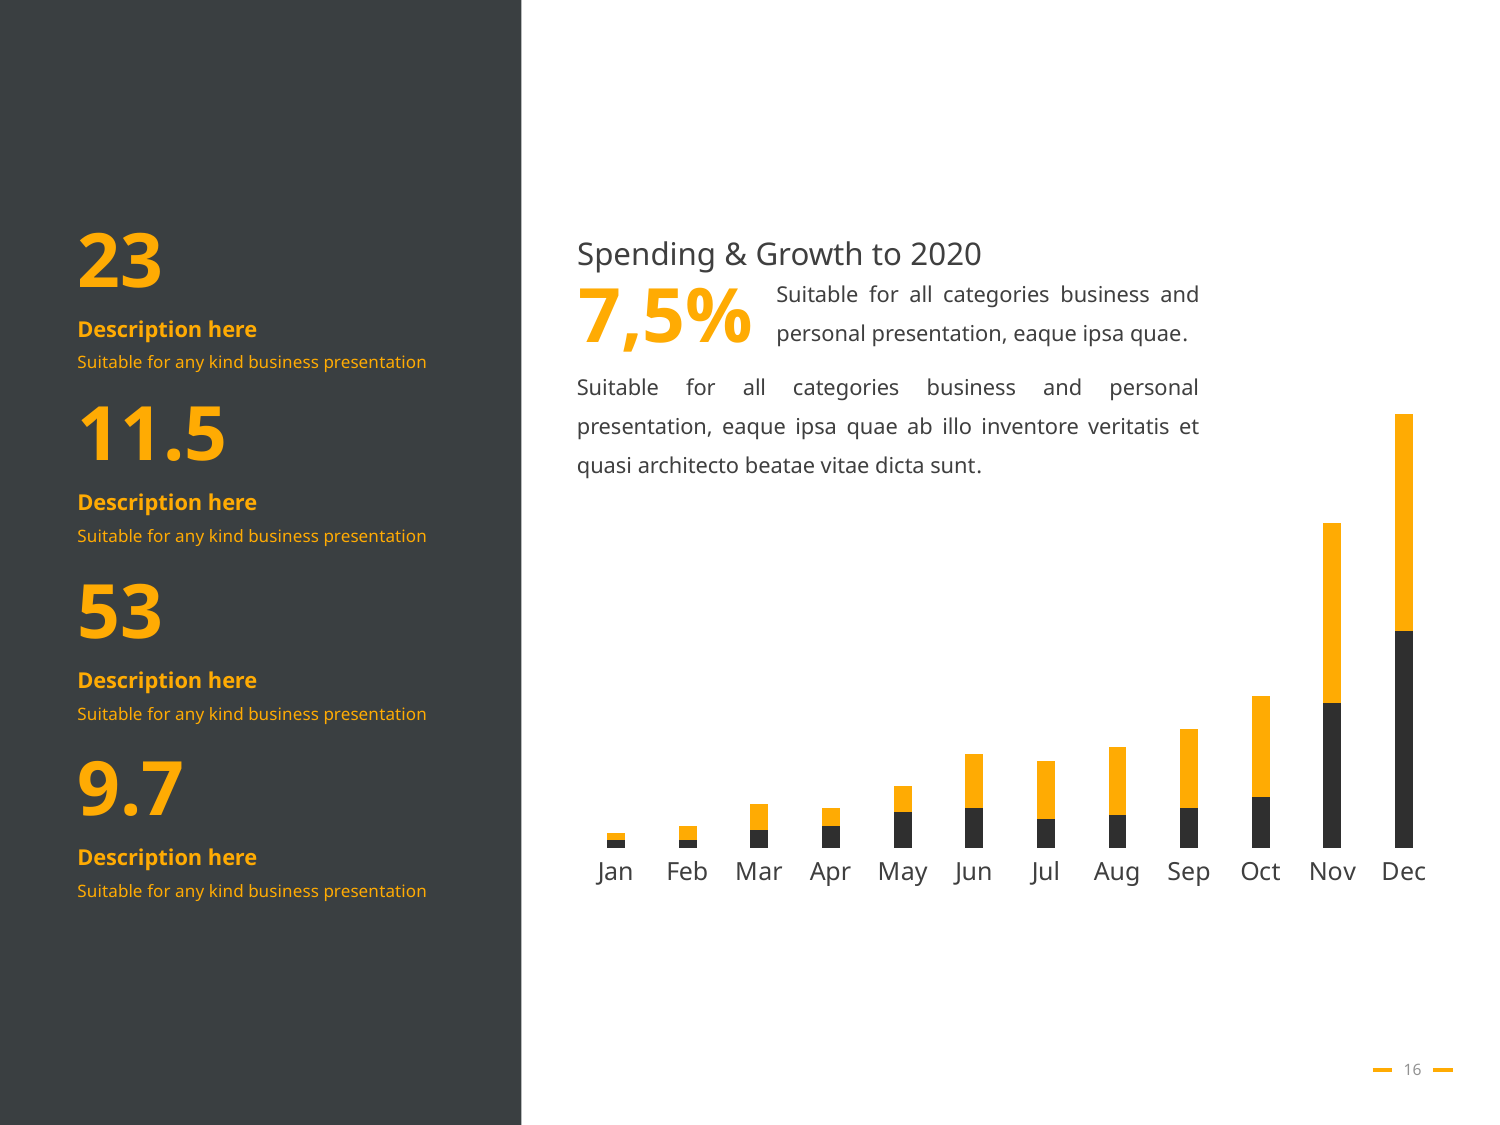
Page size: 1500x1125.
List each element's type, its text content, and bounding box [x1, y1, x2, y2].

text_box Suitable for all categories business and personal presentation, eaque ipsa quae. [761, 259, 1216, 339]
slide_number 16 [1379, 1040, 1446, 1101]
text_box Spending & Growth to 2020 [562, 208, 1206, 280]
chart [515, 339, 1446, 942]
text_box 7,5% [563, 259, 761, 339]
picture [0, 0, 522, 1125]
